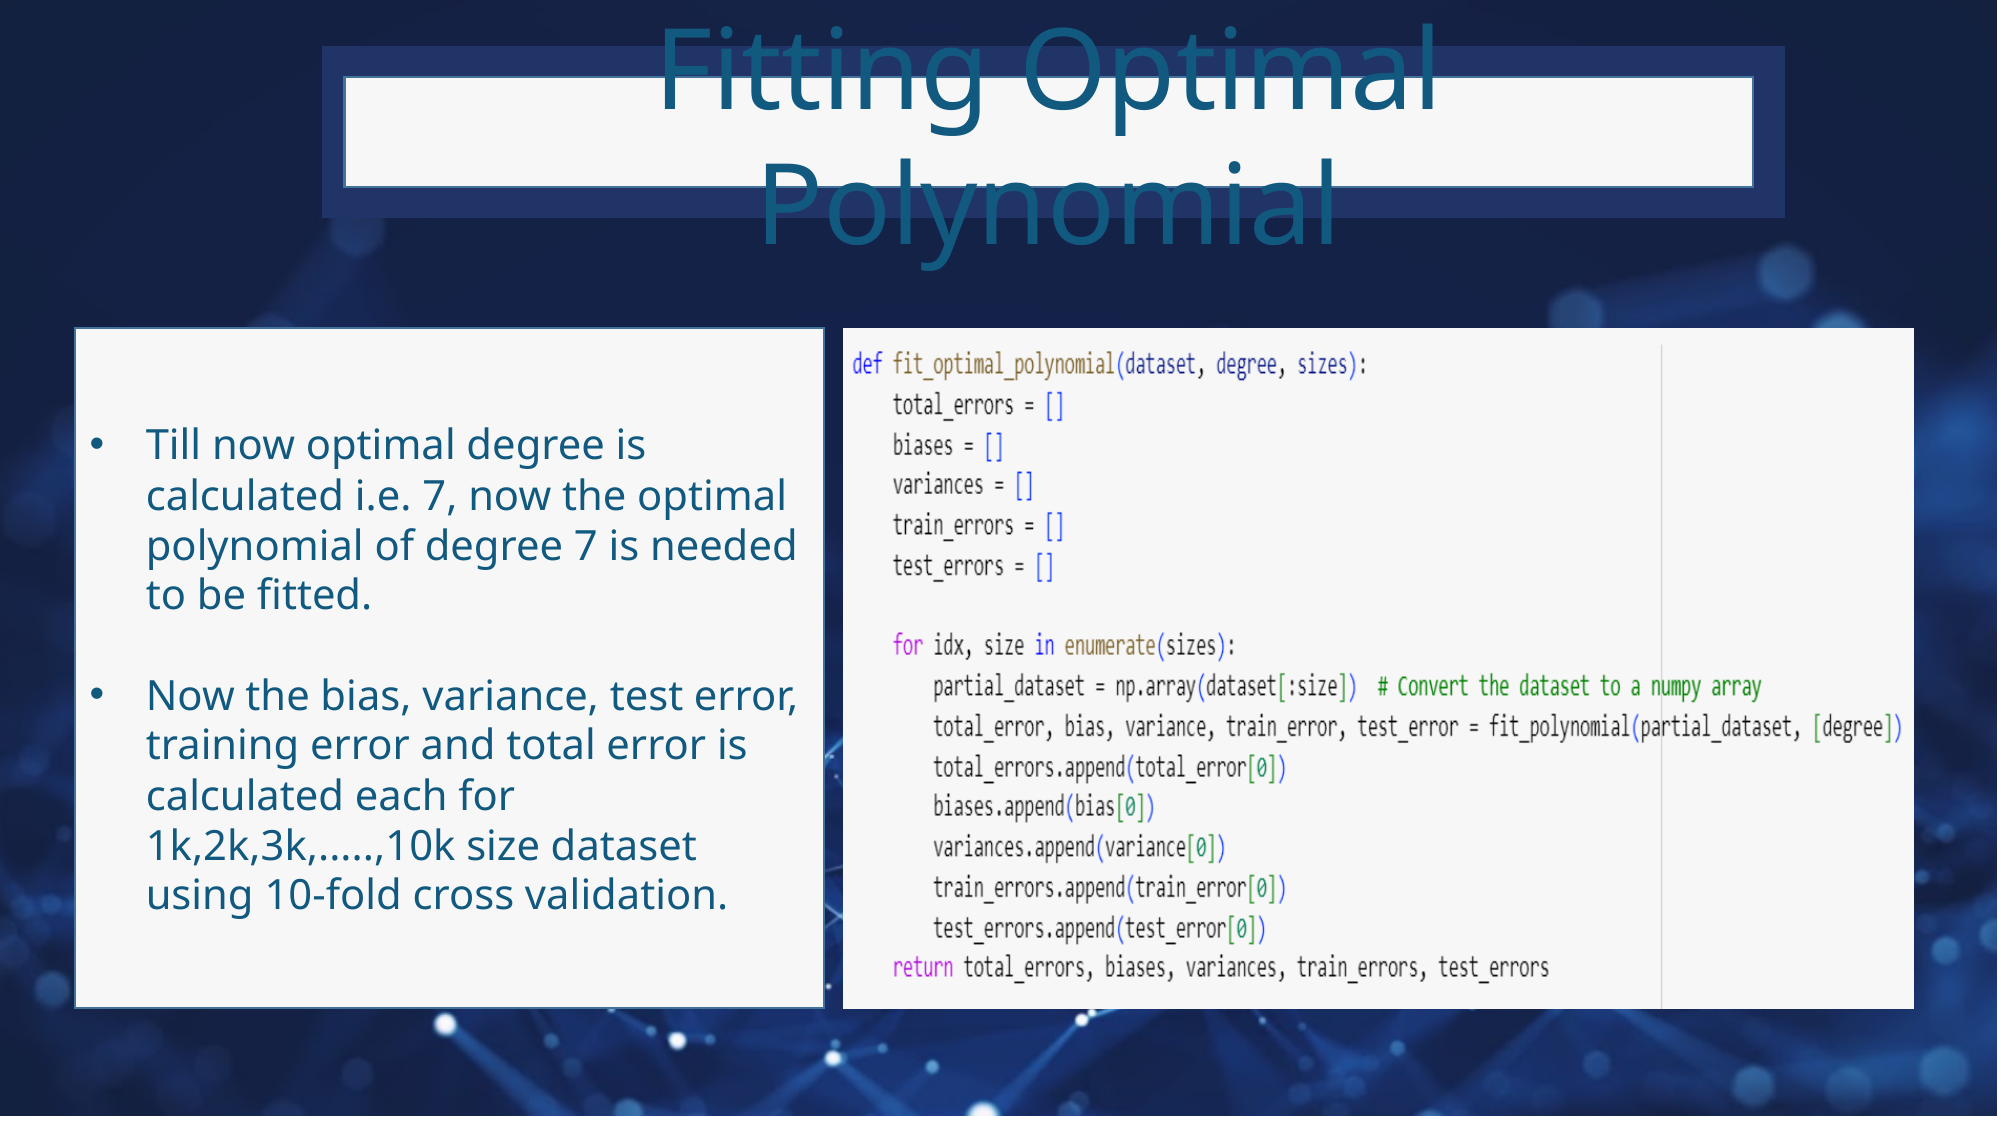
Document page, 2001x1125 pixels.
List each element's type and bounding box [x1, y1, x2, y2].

list [843, 328, 1914, 1009]
picture [0, 0, 1997, 1116]
